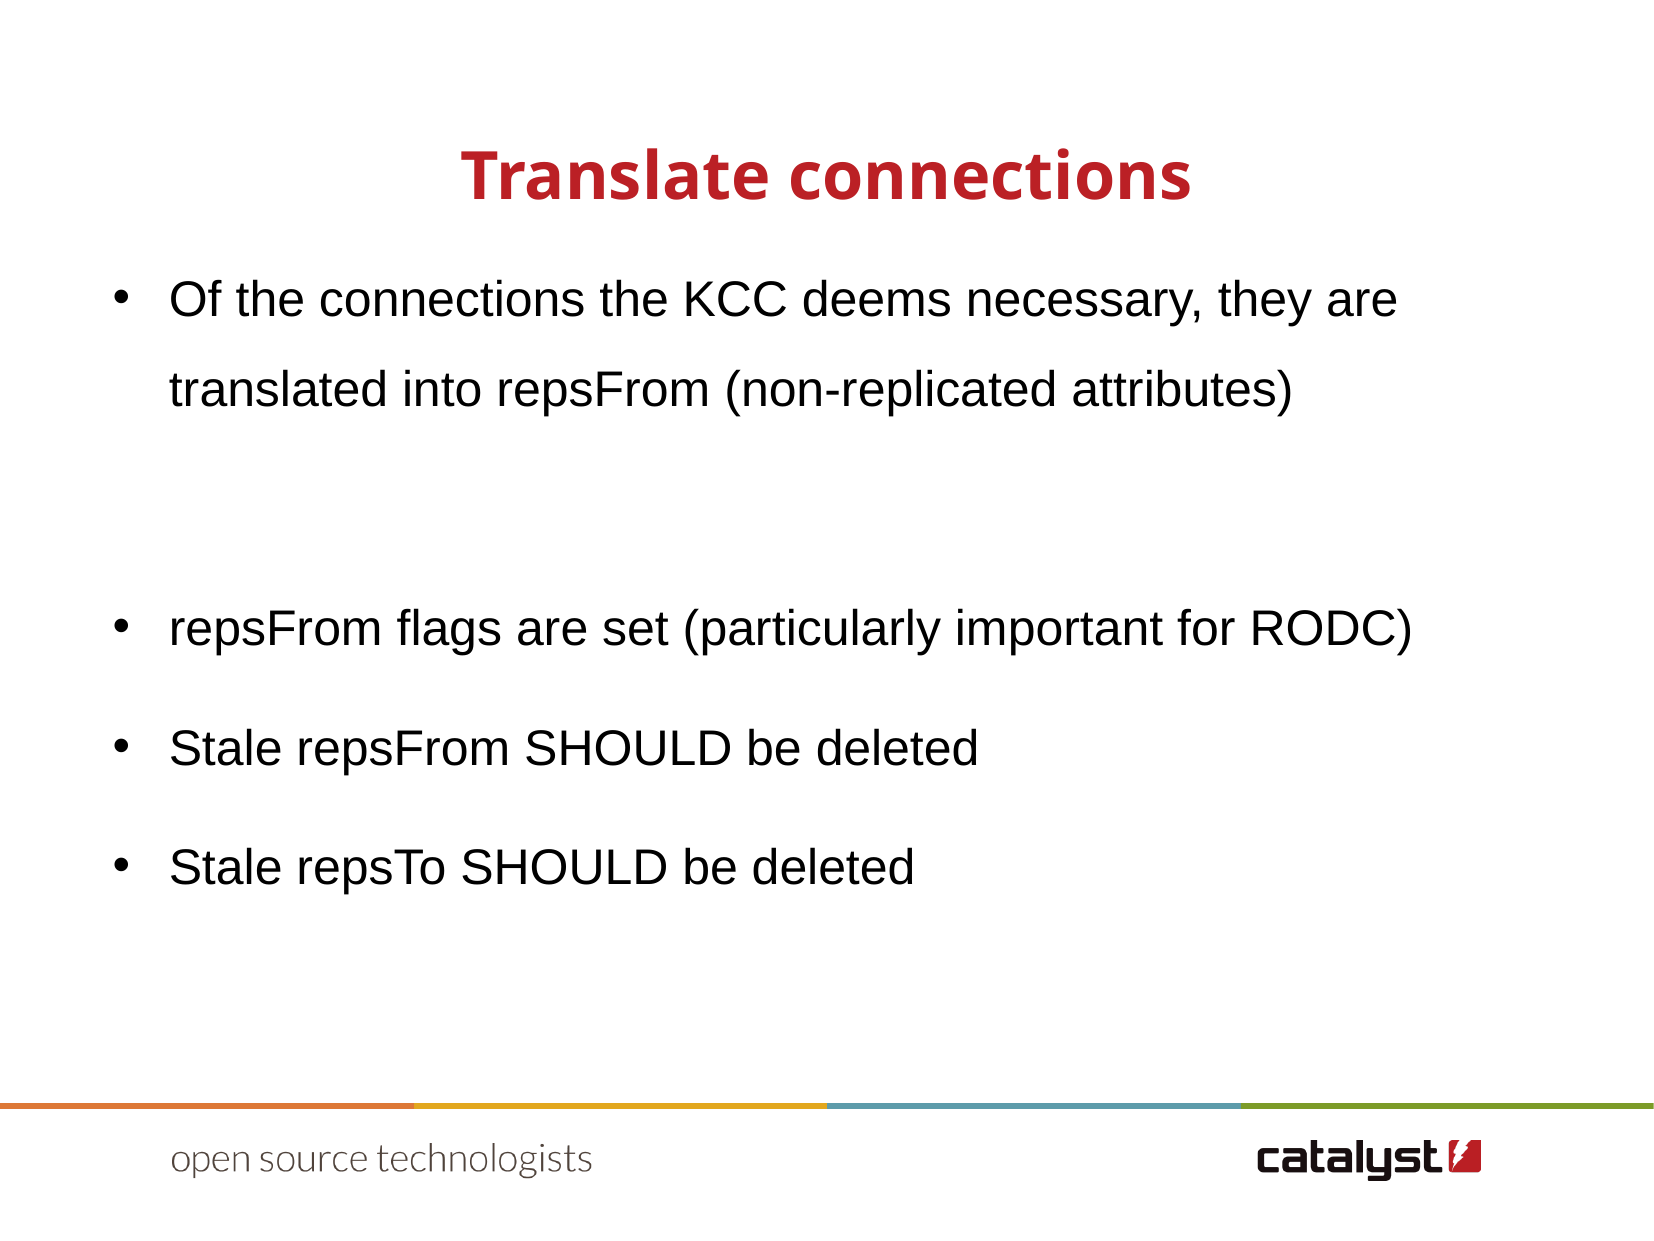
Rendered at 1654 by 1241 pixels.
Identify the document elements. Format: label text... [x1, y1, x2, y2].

list Of the connections the KCC deems necessary, they are translated into repsFrom (non-replicated attributes) repsFrom flags are set (particularly important for RODC) Stale repsFrom SHOULD be deleted Stale repsTo SHOULD be deleted [112, 236, 1535, 956]
title Translate connections [82, 49, 1571, 257]
picture [0, 1103, 1654, 1181]
